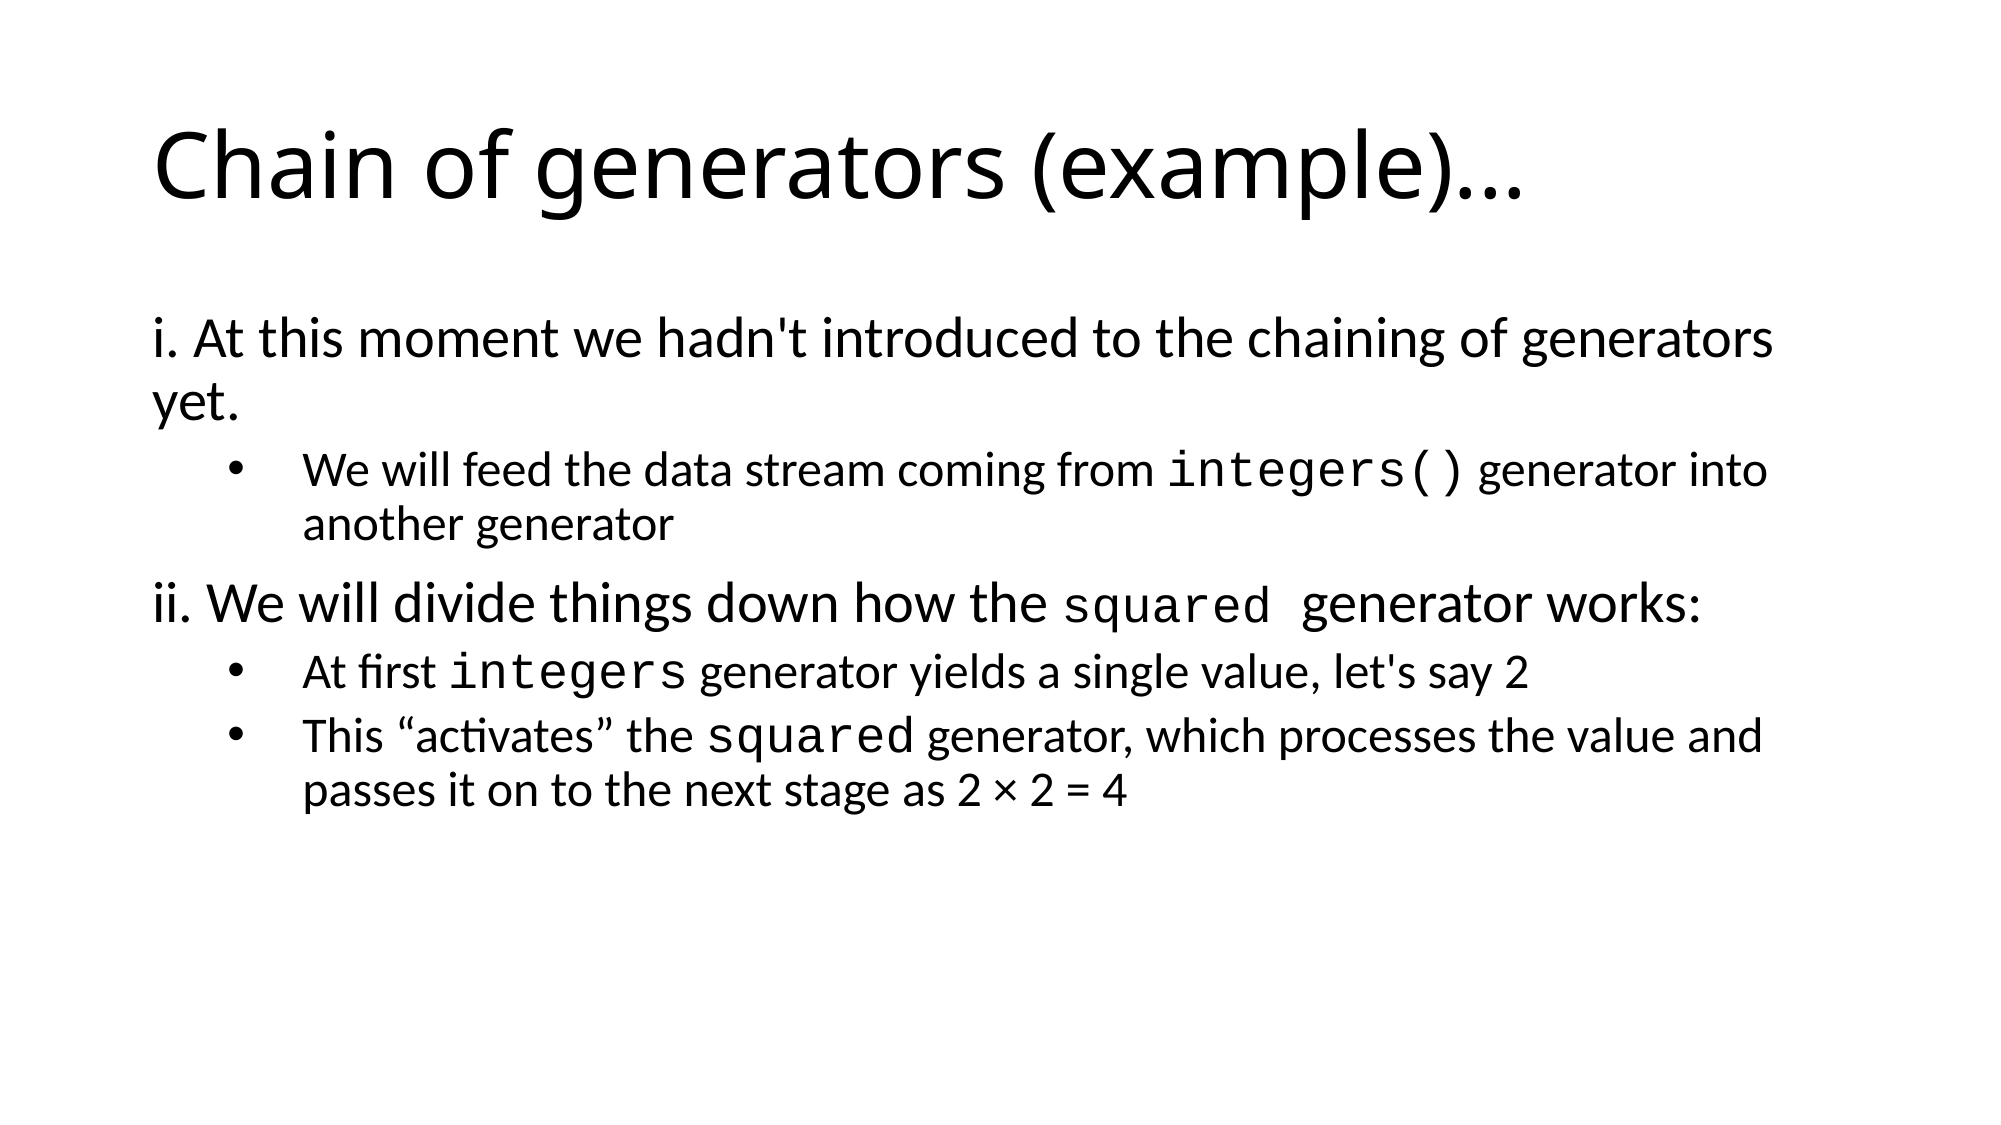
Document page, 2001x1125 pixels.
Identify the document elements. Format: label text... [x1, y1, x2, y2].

list i. At this moment we hadn't introduced to the chaining of generators yet. We will feed the data stream coming from integers() generator into another generator ii. We will divide things down how the squared generator works: At first integers generator yields a single value, let's say 2 This “activates” the squared generator, which processes the value and passes it on to the next stage as 2 × 2 = 4 [137, 299, 1863, 1014]
title Chain of generators (example)... [137, 59, 1863, 278]
